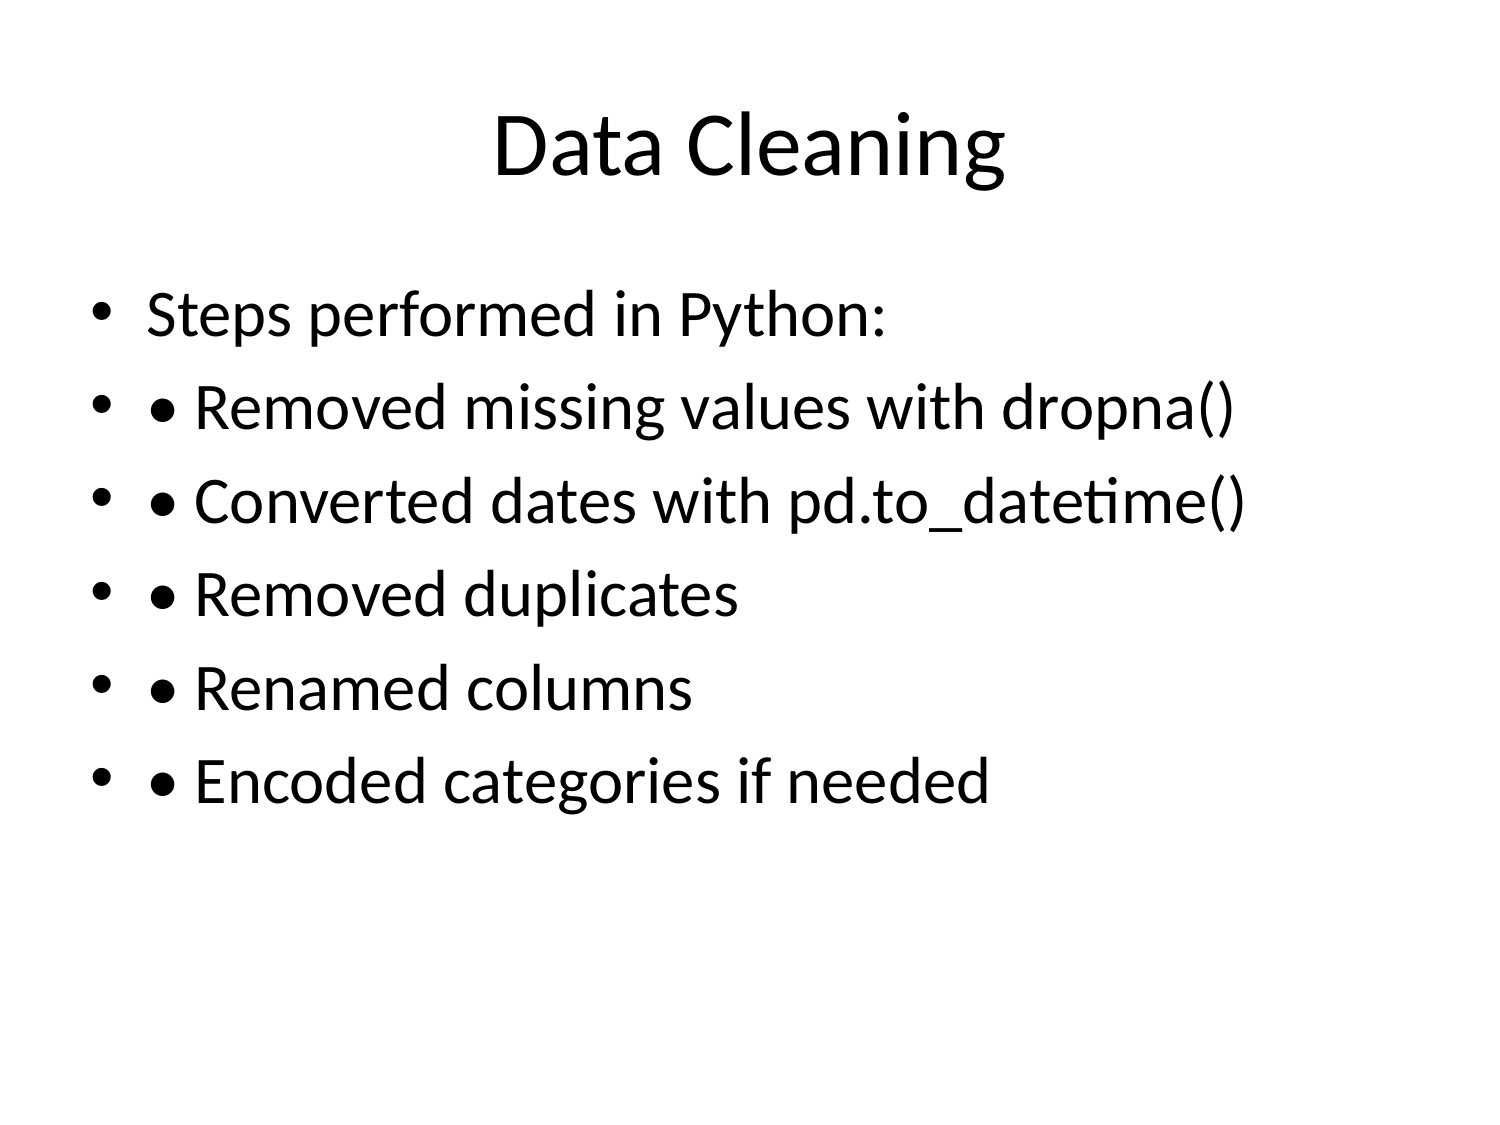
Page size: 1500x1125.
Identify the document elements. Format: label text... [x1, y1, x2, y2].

title Data Cleaning [75, 45, 1425, 233]
list Steps performed in Python: • Removed missing values with dropna() • Converted dates with pd.to_datetime() • Removed duplicates • Renamed columns • Encoded categories if needed [75, 262, 1425, 1005]
